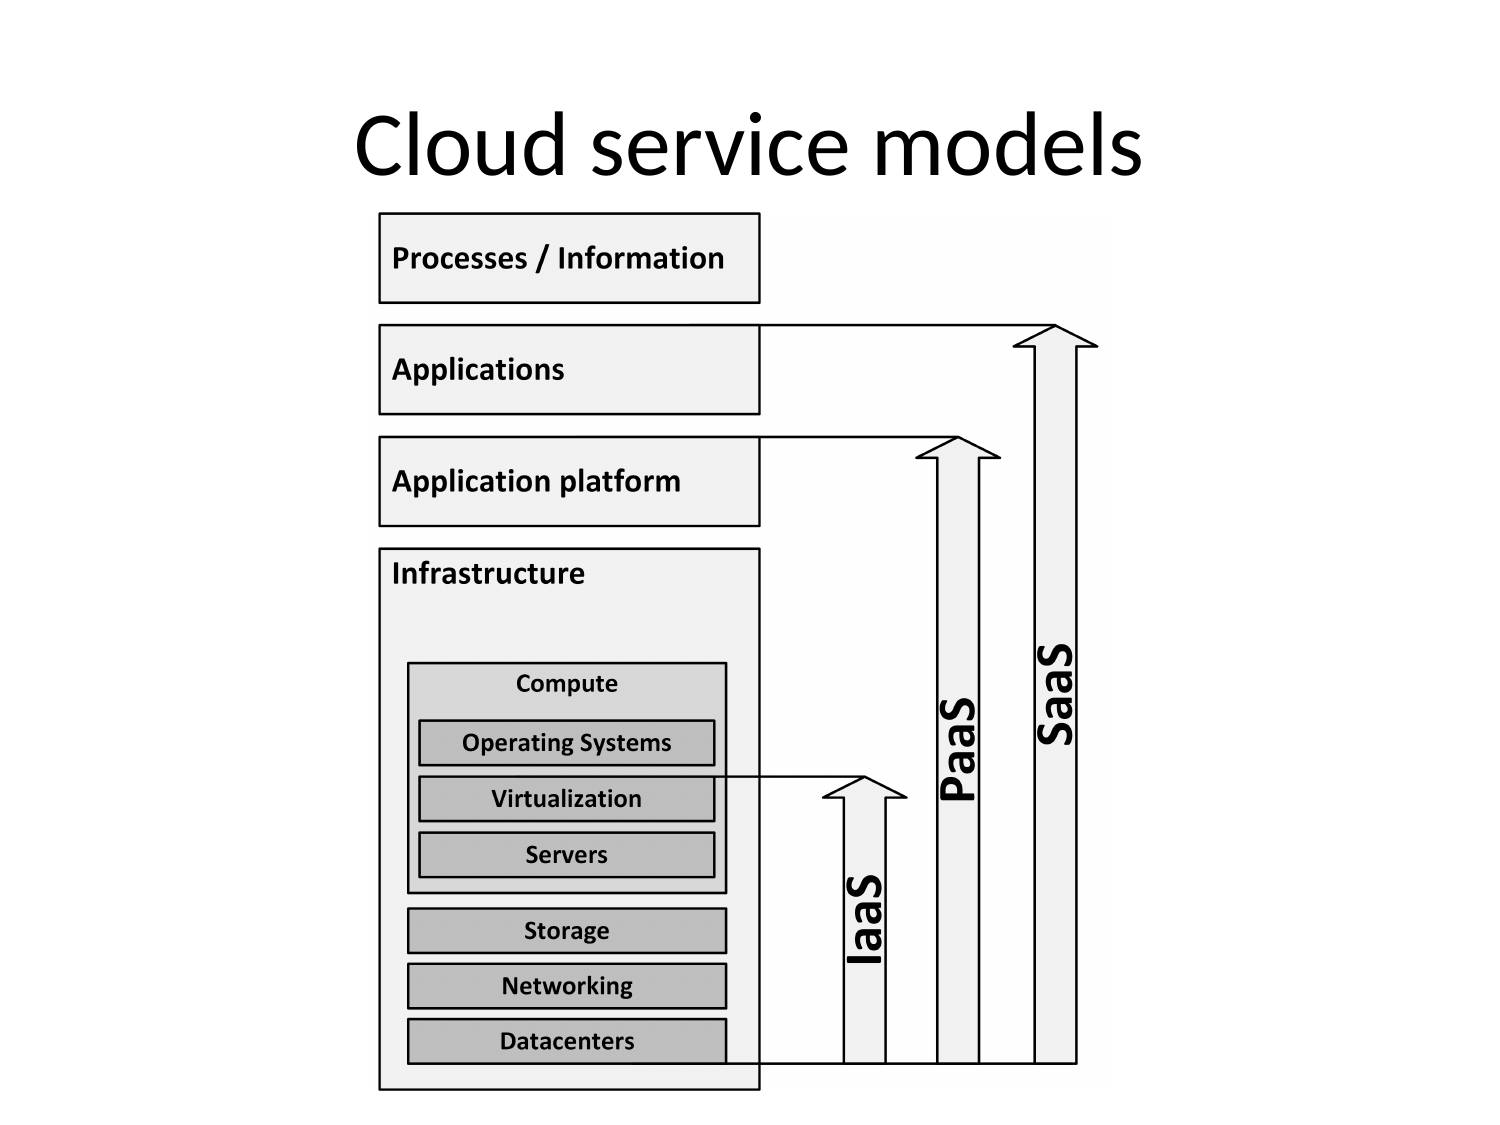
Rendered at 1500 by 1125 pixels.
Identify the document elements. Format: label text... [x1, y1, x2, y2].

title Cloud service models [75, 45, 1425, 233]
picture [366, 212, 1113, 1091]
